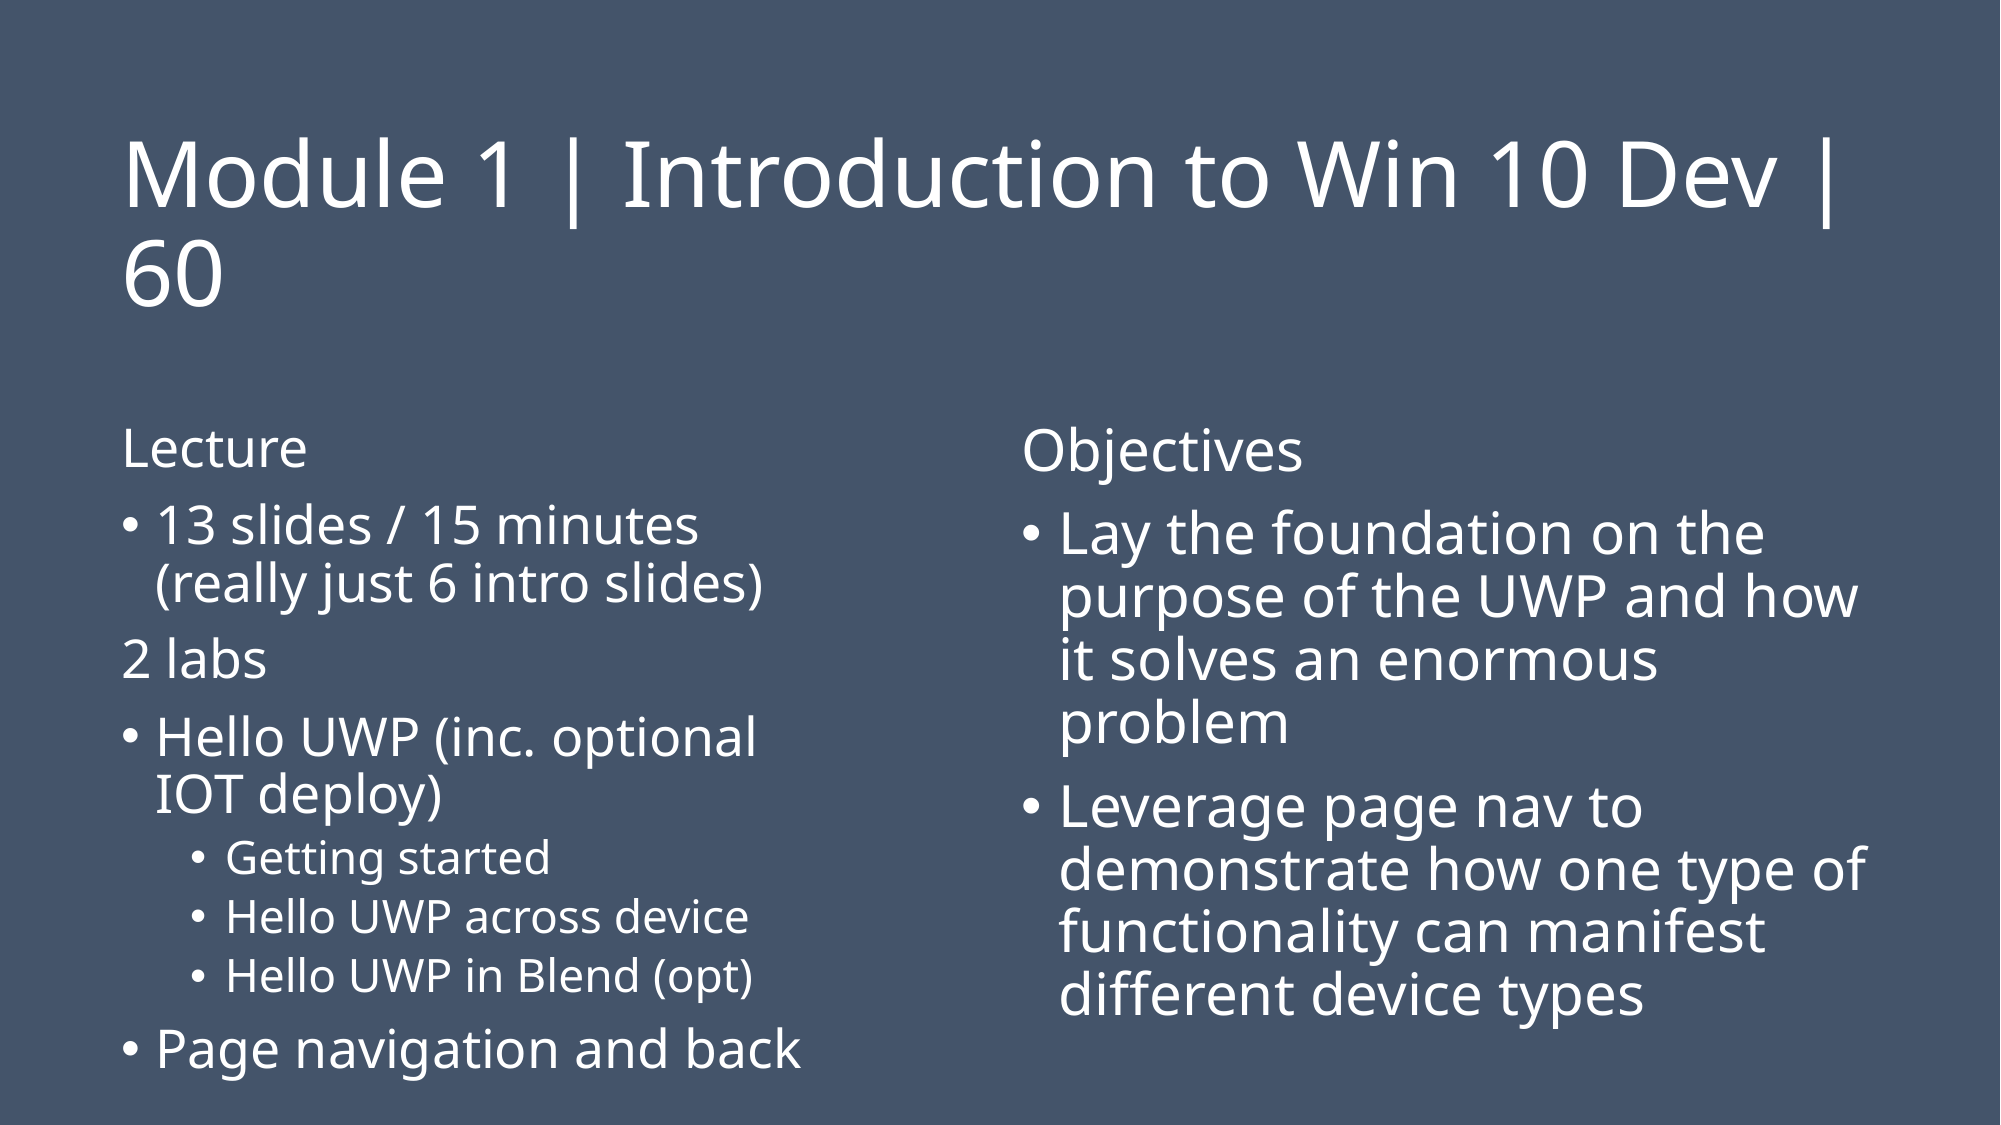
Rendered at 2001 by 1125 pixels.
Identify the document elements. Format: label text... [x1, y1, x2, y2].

title Module 1 | Introduction to Win 10 Dev | 60 [106, 118, 1900, 337]
list Lecture 13 slides / 15 minutes (really just 6 intro slides) 2 labs Hello UWP (inc. optional IOT deploy) Getting started Hello UWP across device Hello UWP in Blend (opt) Page navigation and back [106, 413, 850, 1102]
list Objectives Lay the foundation on the purpose of the UWP and how it solves an enormous problem Leverage page nav to demonstrate how one type of functionality can manifest different device types [1006, 413, 1900, 1102]
